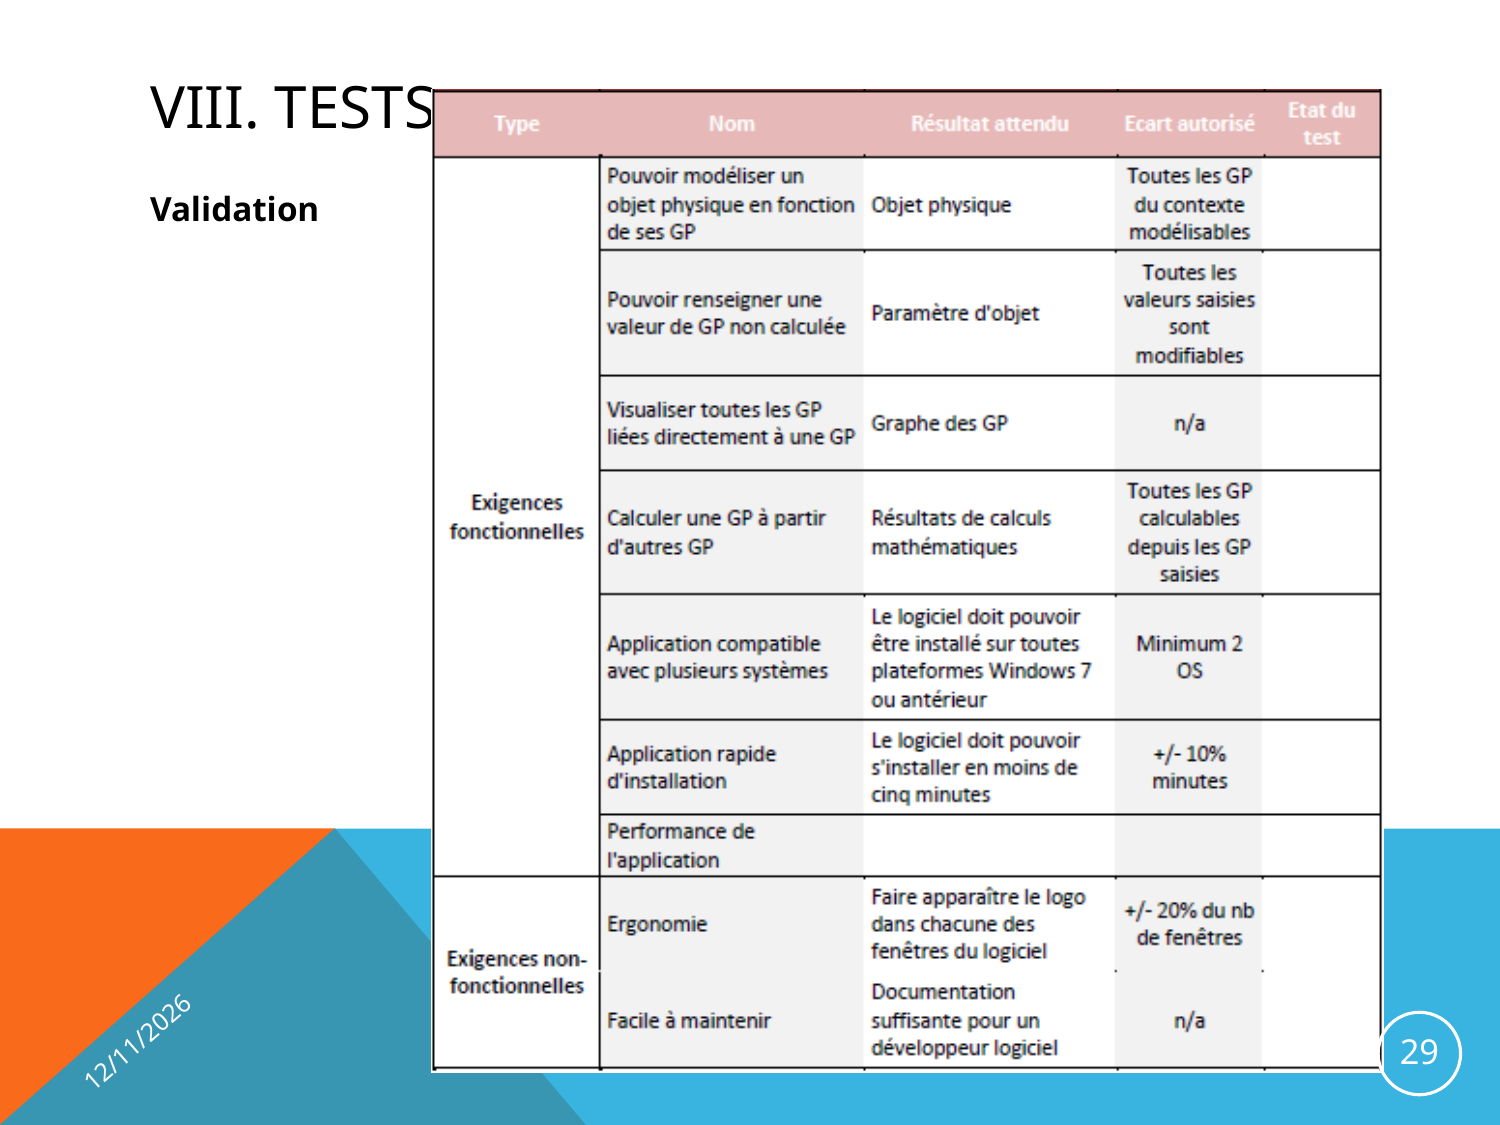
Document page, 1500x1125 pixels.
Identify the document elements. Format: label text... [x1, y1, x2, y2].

list Validation [135, 180, 425, 768]
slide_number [65, 849, 357, 1109]
slide_number 29 [1385, 1010, 1463, 1097]
picture [430, 89, 1384, 1074]
title VIII. Tests [135, 60, 1369, 150]
